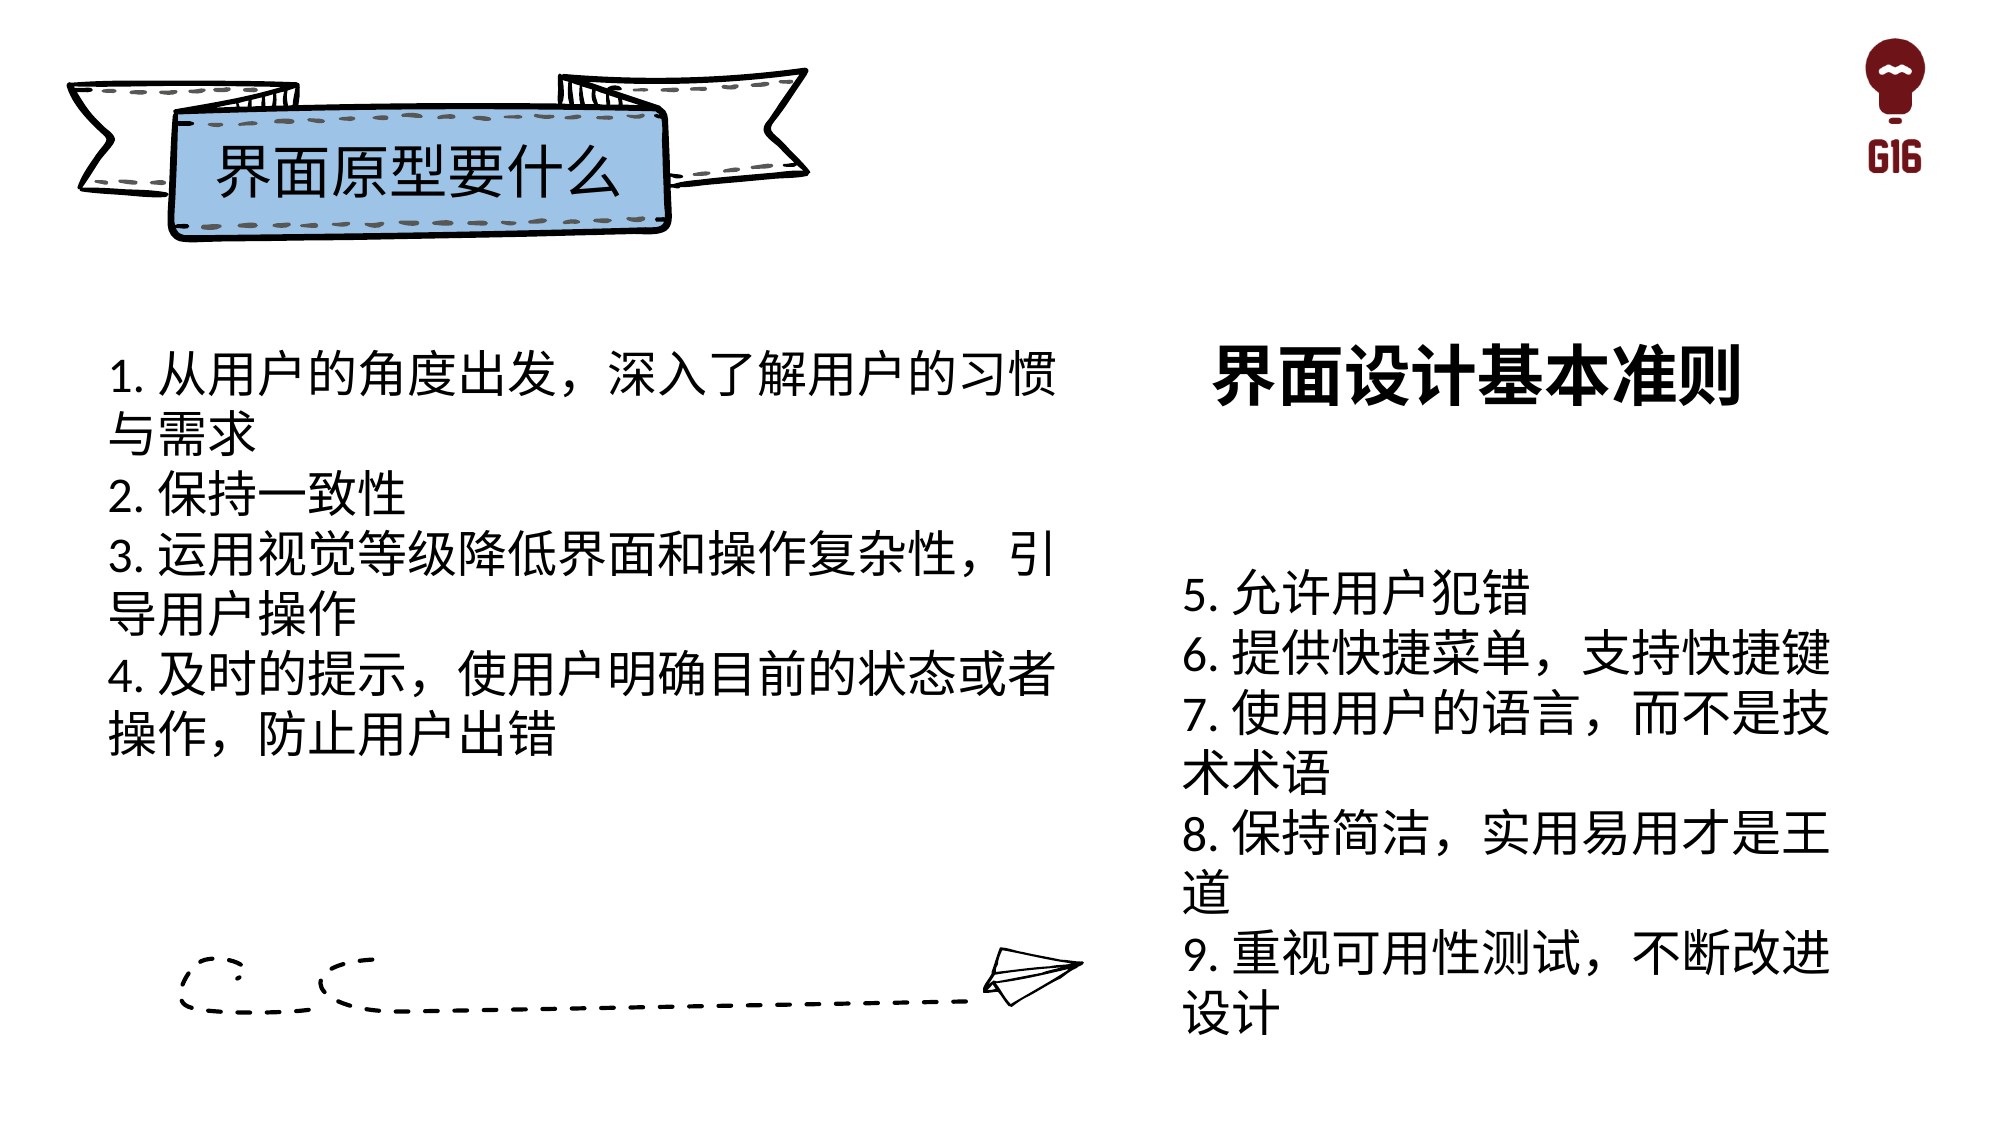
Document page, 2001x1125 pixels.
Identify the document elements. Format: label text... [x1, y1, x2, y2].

text_box 1.从用户的角度出发，深入了解用户的习惯与需求 2.保持一致性 3.运用视觉等级降低界面和操作复杂性，引导用户操作 4.及时的提示，使用户明确目前的状态或者操作，防止用户出错 [92, 334, 1093, 770]
text_box 5.允许用户犯错 6.提供快捷菜单，支持快捷键 7.使用用户的语言，而不是技术术语 8.保持简洁，实用易用才是王道 9.重视可用性测试，不断改进设计 [1167, 554, 1856, 1049]
picture [1801, 4, 1989, 196]
text_box 界面设计基本准则 [1196, 326, 1771, 421]
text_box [180, 947, 1084, 1013]
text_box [66, 67, 811, 244]
